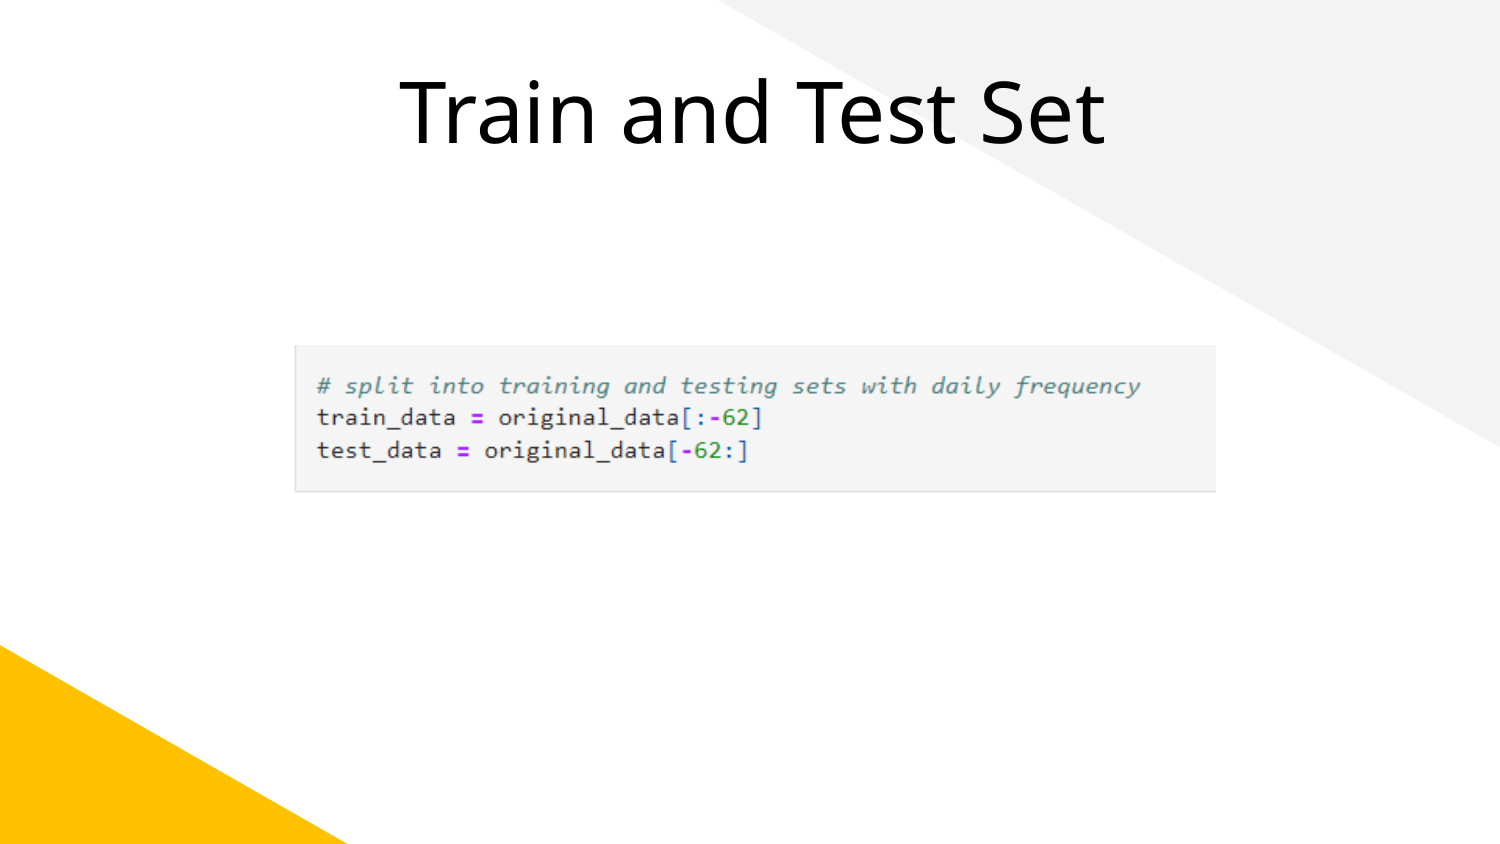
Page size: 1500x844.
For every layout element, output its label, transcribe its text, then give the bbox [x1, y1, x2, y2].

picture [284, 345, 1216, 499]
title Train and Test Set [88, 43, 1418, 138]
